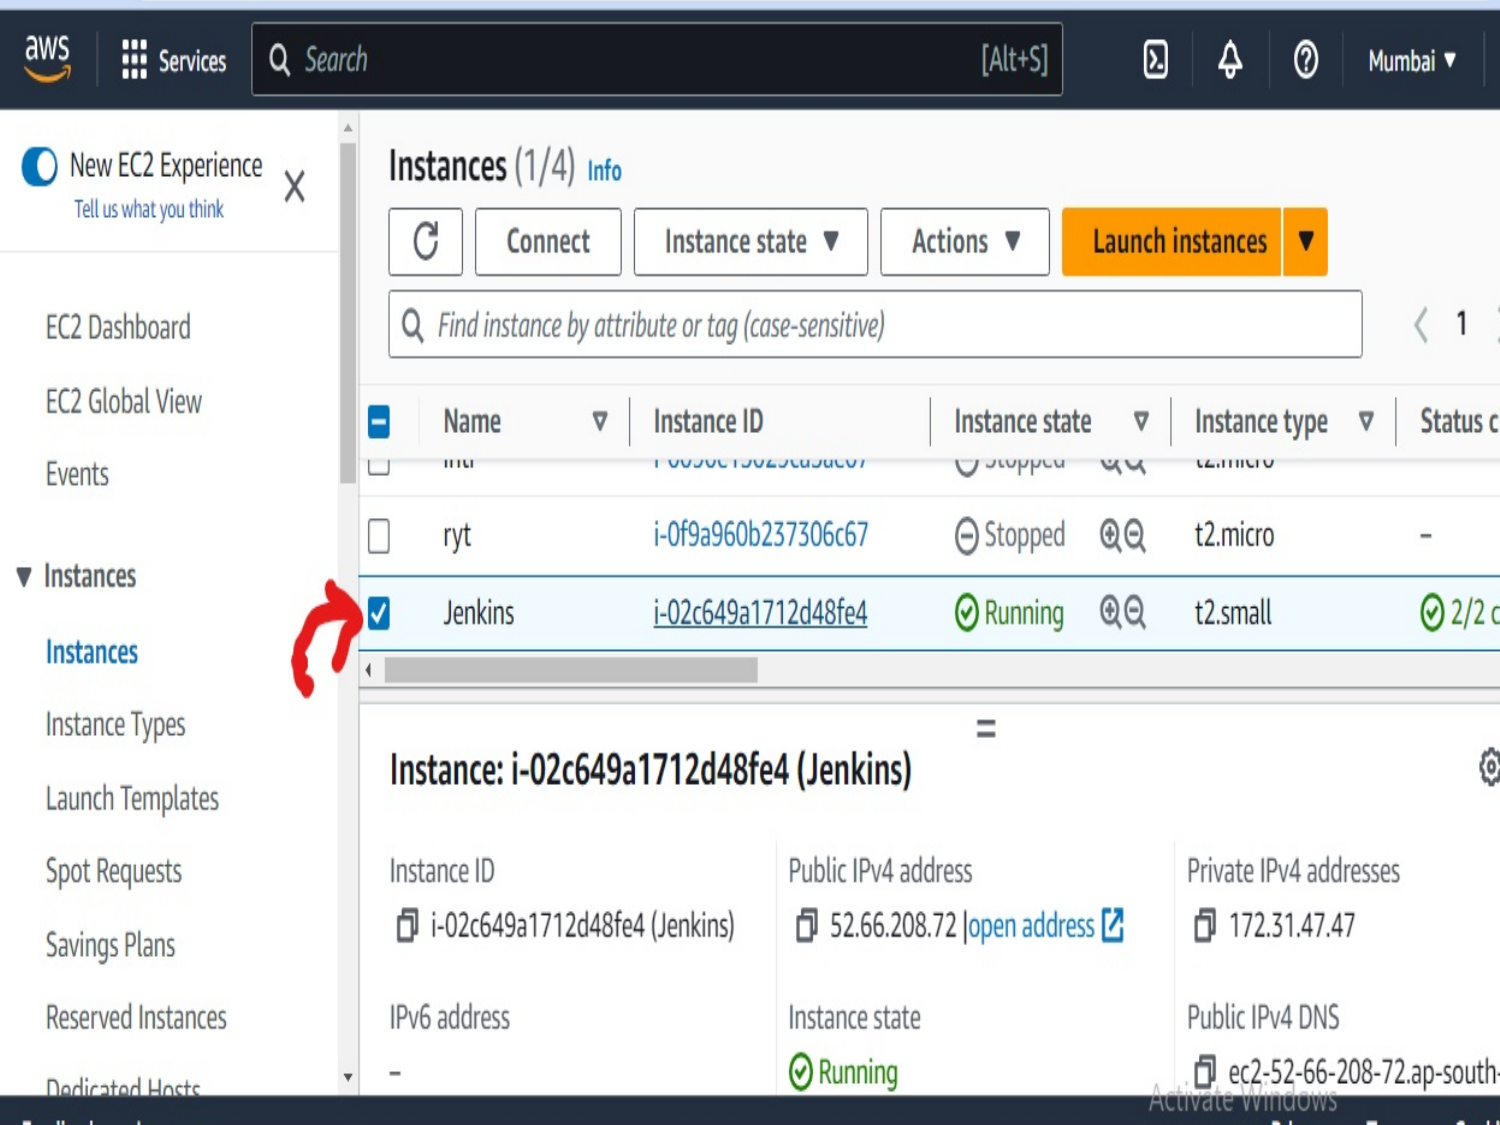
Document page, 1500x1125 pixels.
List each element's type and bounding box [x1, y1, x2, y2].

list [0, 0, 1500, 1125]
